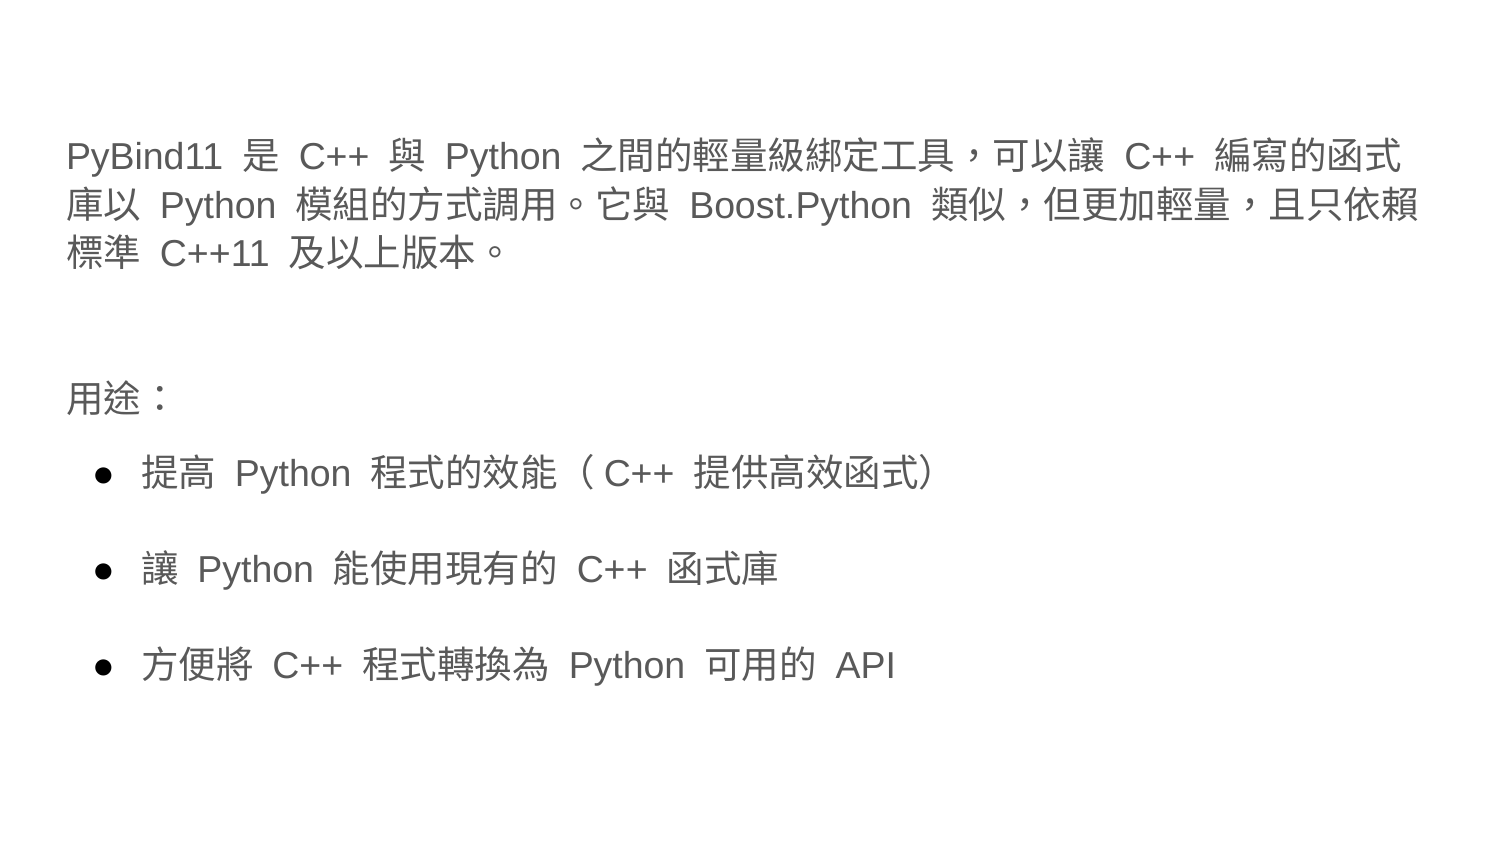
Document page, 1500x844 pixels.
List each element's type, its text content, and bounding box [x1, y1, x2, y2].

list PyBind11 是 C++ 與 Python 之間的輕量級綁定工具，可以讓 C++ 編寫的函式庫以 Python 模組的方式調用。它與 Boost.Python 類似，但更加輕量，且只依賴標準 C++11 及以上版本。 用途： 提高 Python 程式的效能（C++ 提供高效函式） 讓 Python 能使用現有的 C++ 函式庫 方便將 C++ 程式轉換為 Python 可用的 API [51, 114, 1449, 750]
